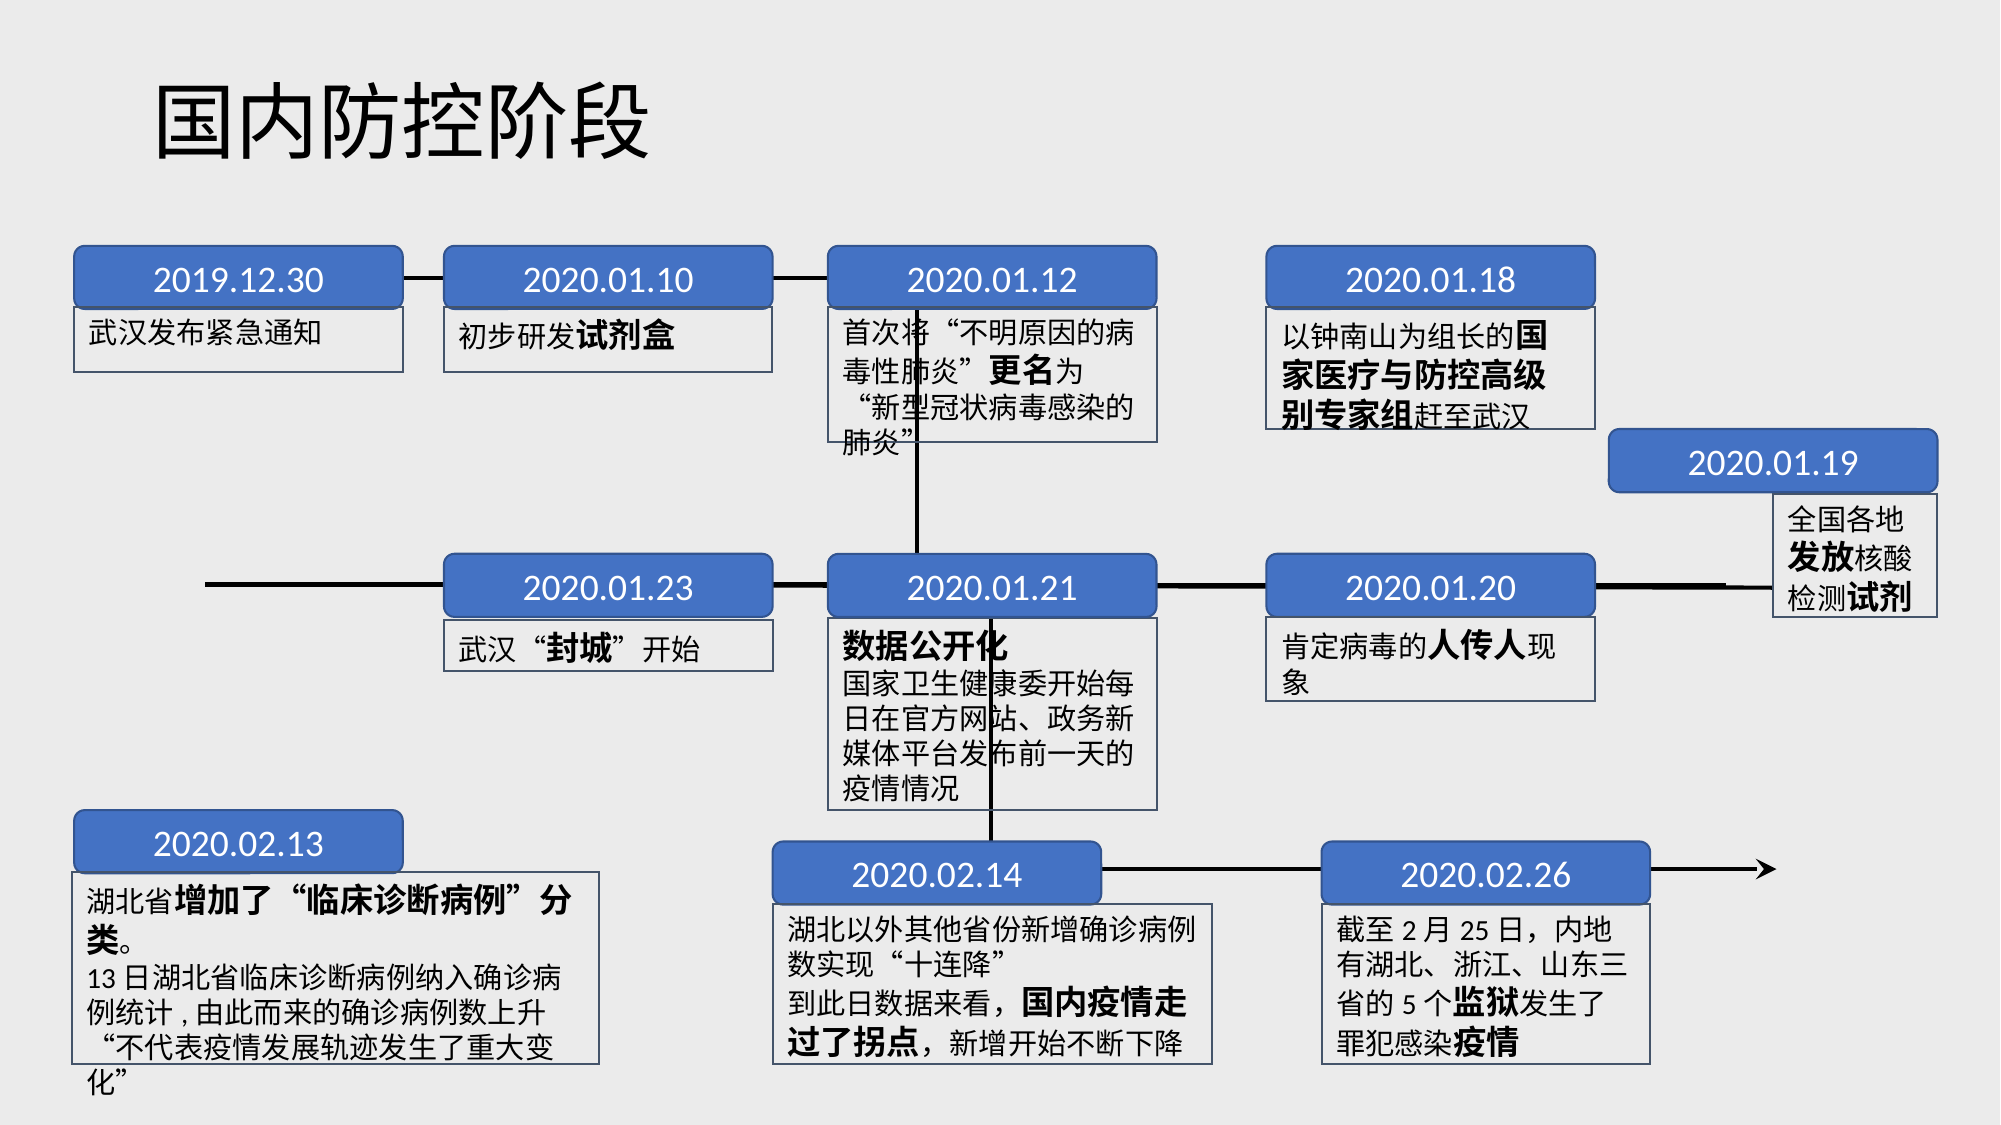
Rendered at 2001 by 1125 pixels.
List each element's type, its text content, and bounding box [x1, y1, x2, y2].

text_box 武汉发布紧急通知 [73, 306, 107, 373]
text_box 2020.01.18 [1265, 244, 1597, 277]
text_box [205, 584, 1774, 588]
text_box 2020.01.12 [826, 244, 1158, 277]
text_box 截至2月25日，内地有湖北、浙江、山东三省的5个监狱发生了罪犯感染疫情 [1321, 903, 1651, 1065]
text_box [205, 584, 1777, 870]
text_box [107, 277, 1727, 586]
text_box 湖北以外其他省份新增确诊病例数实现“十连降” 到此日数据来看，国内疫情走过了拐点，新增开始不断下降 [772, 903, 1213, 1065]
text_box 2020.01.10 [442, 244, 774, 277]
title 国内防控阶段 [137, 59, 1863, 192]
text_box 2020.02.14 [771, 870, 1103, 903]
text_box 2020.02.26 [1320, 870, 1652, 903]
text_box 2020.02.13 [73, 809, 402, 871]
text_box 2020.01.19 [1727, 427, 1939, 494]
text_box 湖北省增加了“临床诊断病例”分类。 13日湖北省临床诊断病例纳入确诊病例统计,由此而来的确诊病例数上升“不代表疫情发展轨迹发生了重大变化” [71, 871, 600, 1065]
text_box 全国各地发放核酸检测试剂 [1772, 493, 1938, 618]
text_box 2019.12.30 [73, 244, 404, 306]
